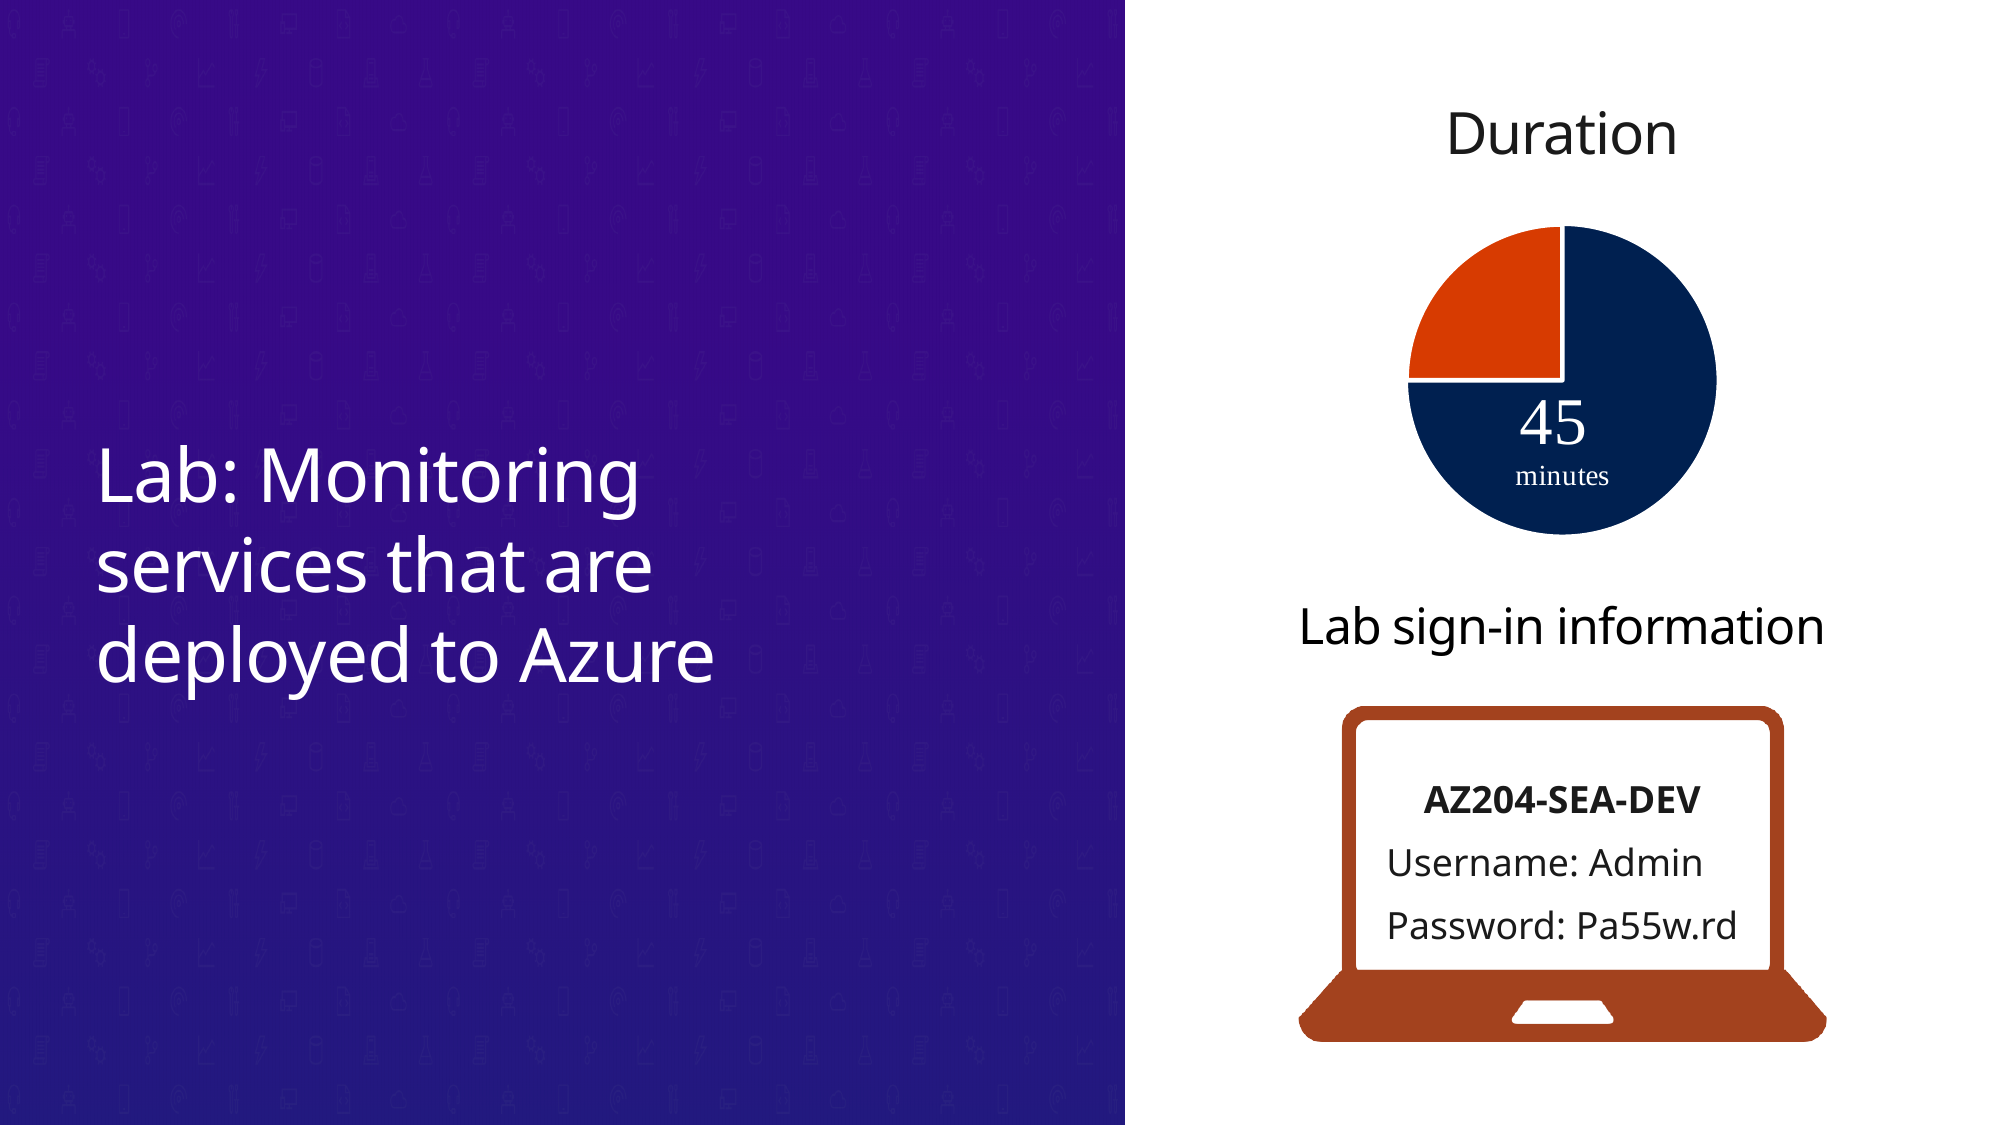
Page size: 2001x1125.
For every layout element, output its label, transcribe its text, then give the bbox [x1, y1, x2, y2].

chart [1318, 217, 1807, 543]
title Lab sign-in information [1221, 594, 1904, 655]
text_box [1298, 706, 1827, 1042]
picture [0, 0, 1126, 1125]
text_box Duration [1221, 95, 1904, 166]
